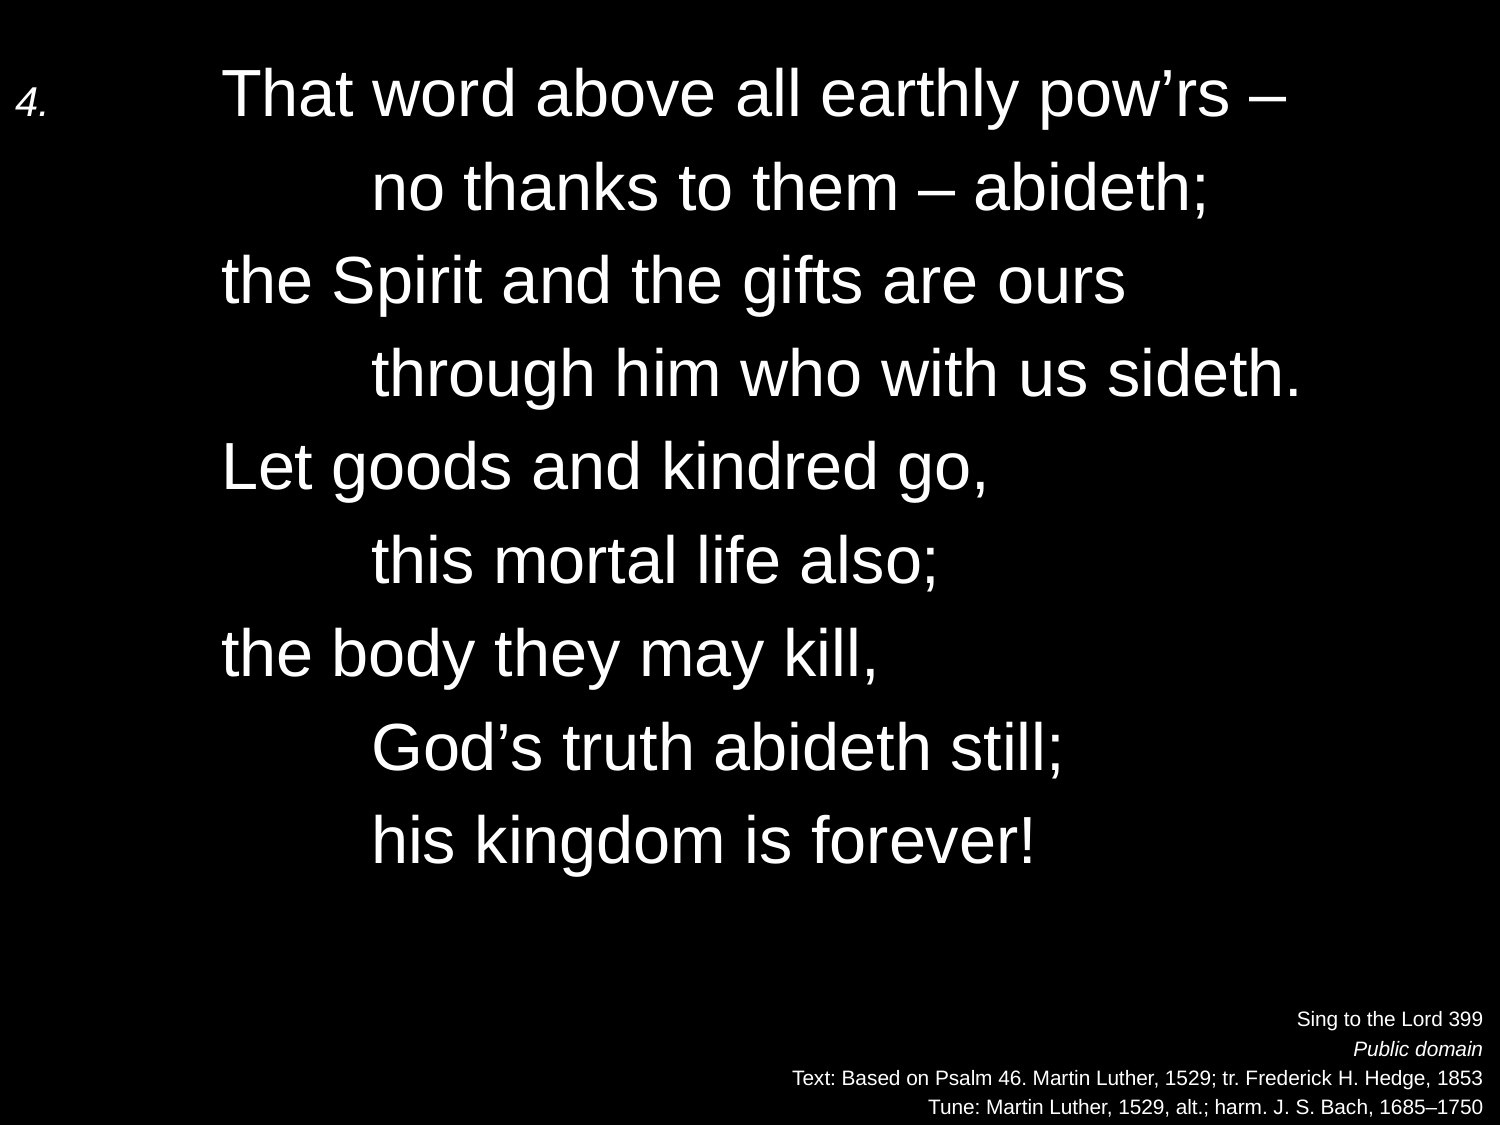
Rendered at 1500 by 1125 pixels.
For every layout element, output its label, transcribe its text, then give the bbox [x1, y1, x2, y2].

text_box Sing to the Lord 399 Public domain Text: Based on Psalm 46. Martin Luther, 1529; tr. Frederick H. Hedge, 1853 Tune: Martin Luther, 1529, alt.; harm. J. S. Bach, 1685–1750 [0, 998, 1498, 1125]
list 4. That word above all earthly pow’rs – no thanks to them – abideth; the Spirit and the gifts are ours through him who with us sideth. Let goods and kindred go, this mortal life also; the body they may kill, God’s truth abideth still; his kingdom is forever! [0, 42, 1500, 1047]
